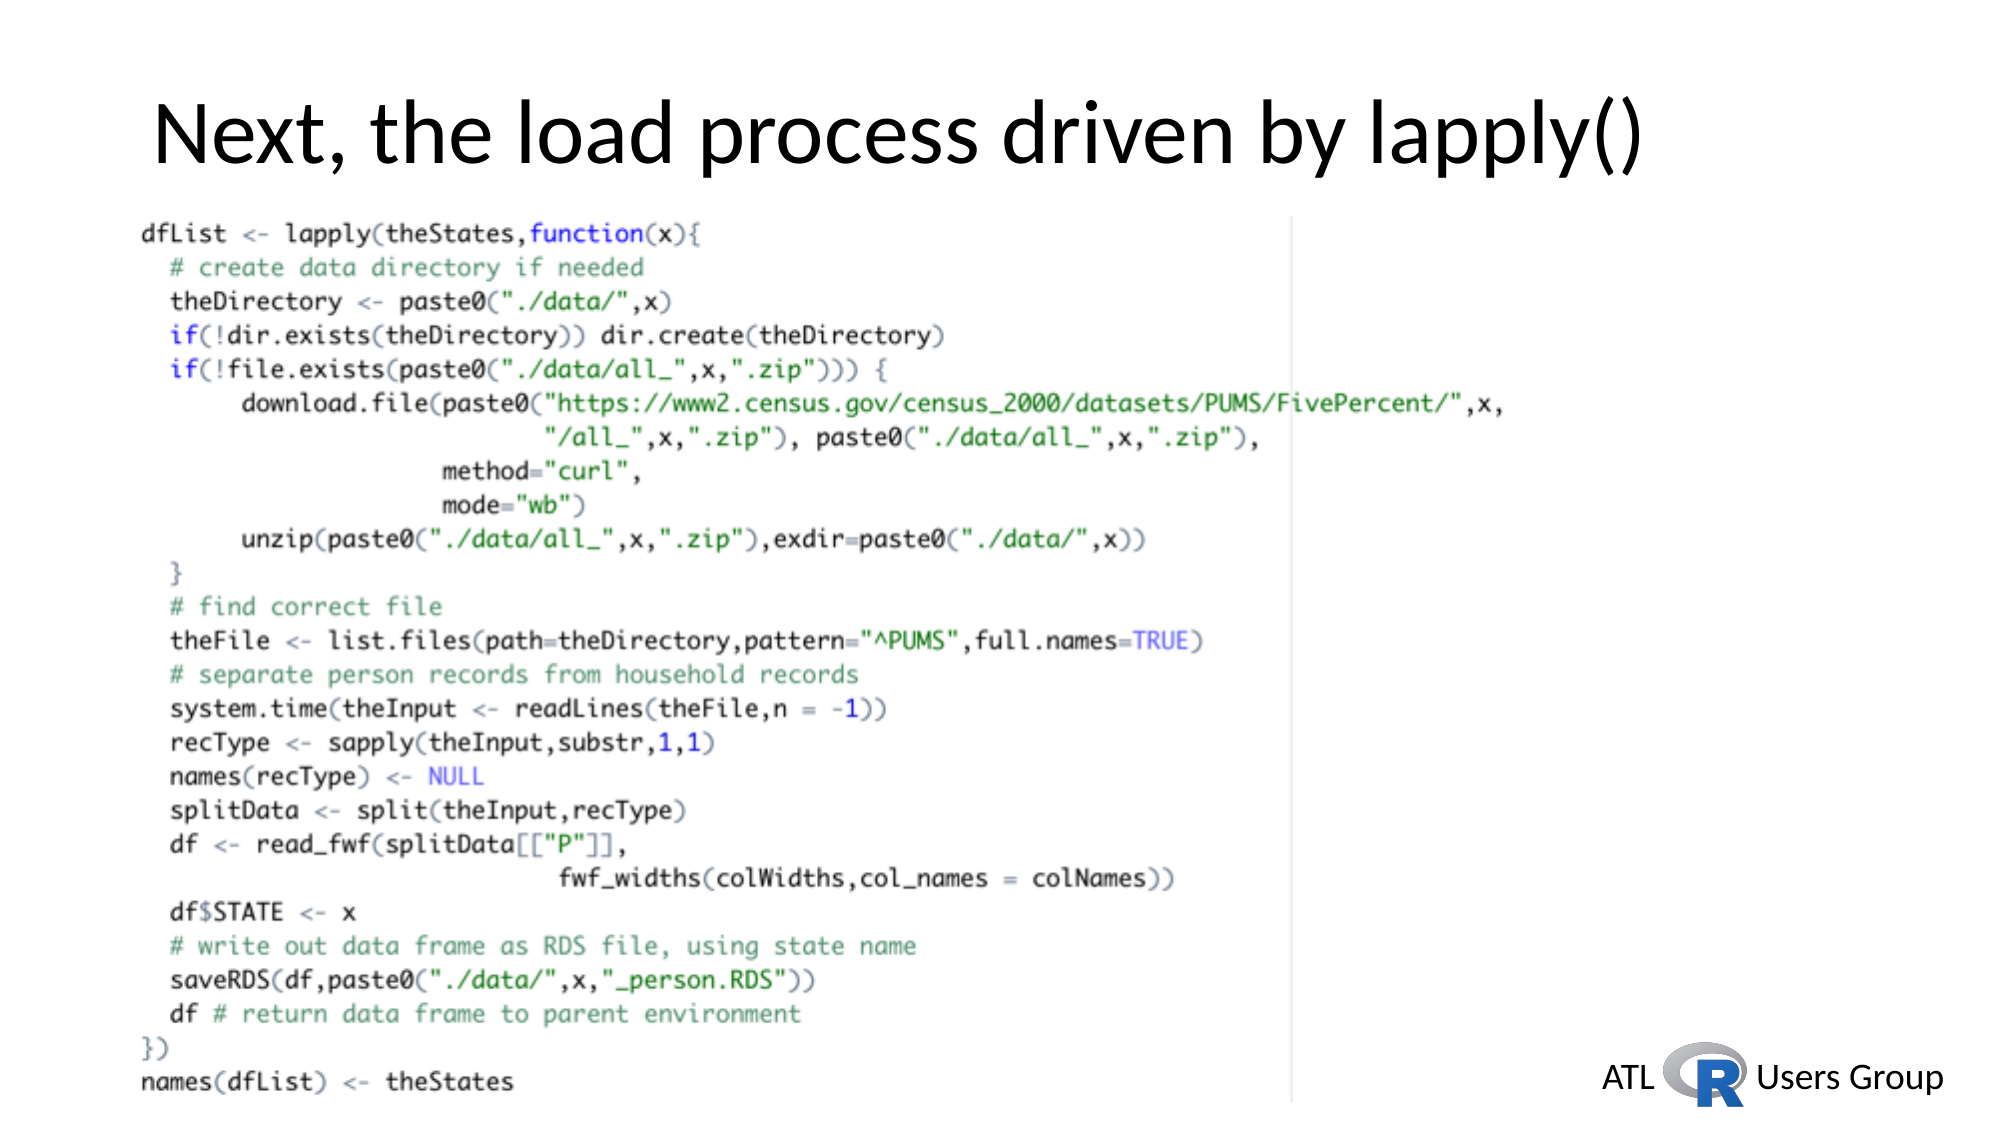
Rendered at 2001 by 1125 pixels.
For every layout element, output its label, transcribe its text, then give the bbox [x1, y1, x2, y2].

picture [1663, 1042, 1747, 1107]
picture [137, 216, 1511, 1103]
title Next, the load process driven by lapply() [137, 45, 1863, 222]
